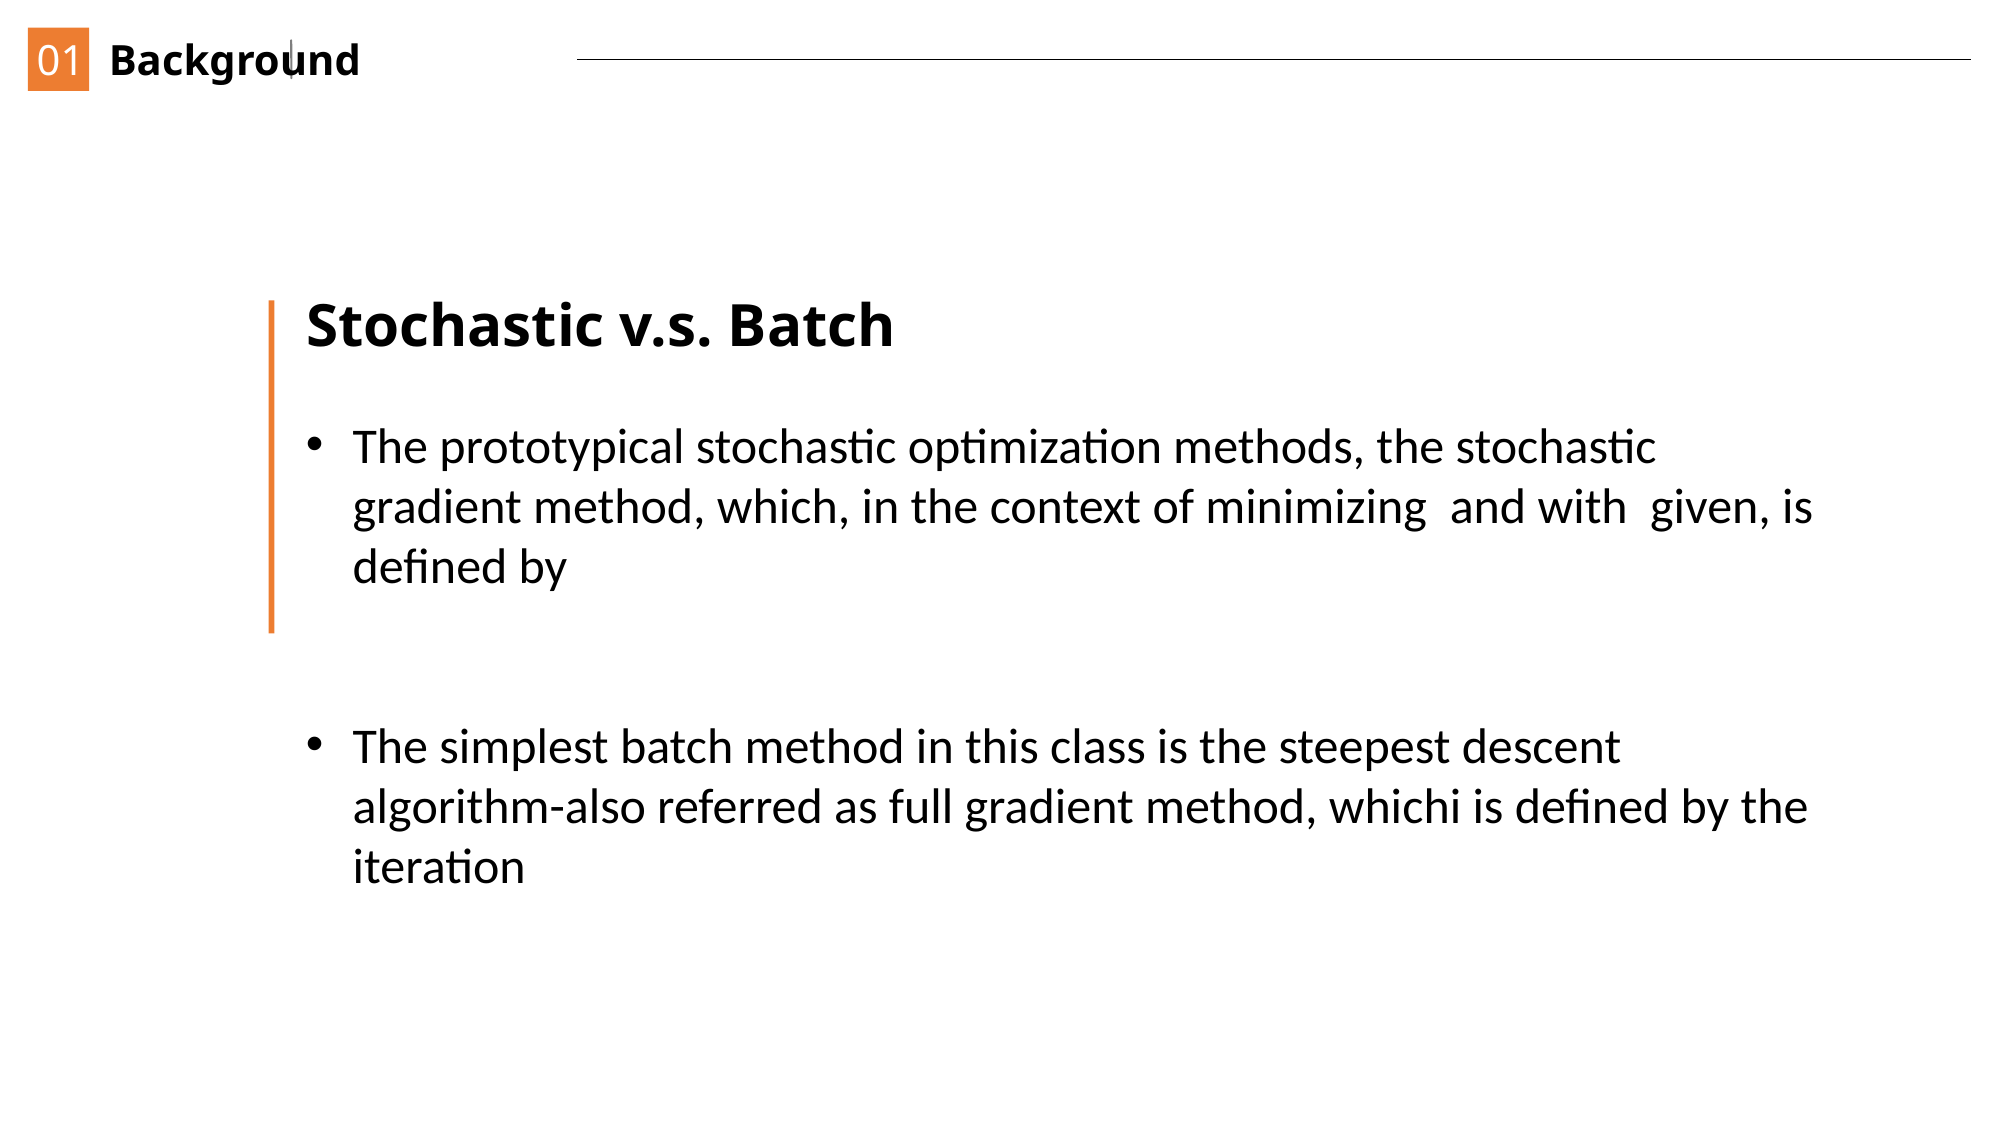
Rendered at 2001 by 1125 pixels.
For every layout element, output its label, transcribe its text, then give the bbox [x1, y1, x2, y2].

text_box Background [132, 26, 418, 92]
text_box Stochastic v.s. Batch [291, 280, 1051, 366]
text_box 01 [0, 26, 132, 92]
text_box [268, 299, 276, 634]
